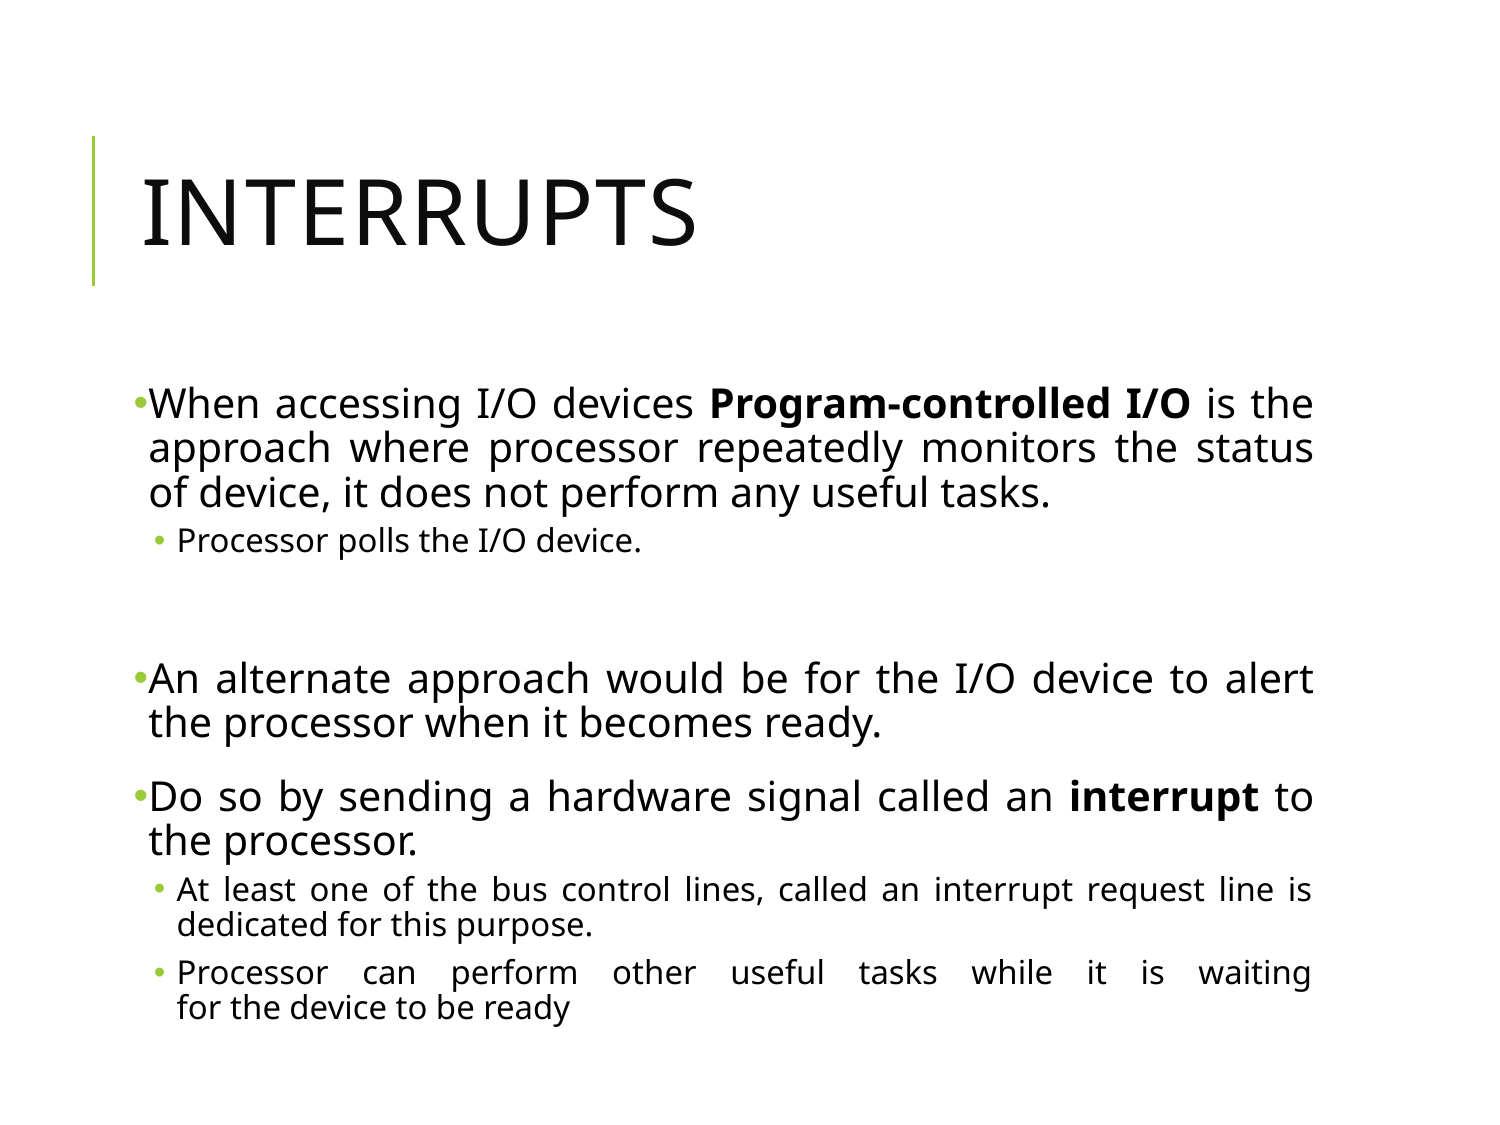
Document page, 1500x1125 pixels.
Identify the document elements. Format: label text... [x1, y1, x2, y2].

title Interrupts [126, 96, 1322, 342]
list When accessing I/O devices Program-controlled I/O is the approach where processor repeatedly monitors the status of device, it does not perform any useful tasks. Processor polls the I/O device. An alternate approach would be for the I/O device to alert the processor when it becomes ready. Do so by sending a hardware signal called an interrupt to the processor. At least one of the bus control lines, called an interrupt request line is dedicated for this purpose. Processor can perform other useful tasks while it is waiting for the device to be ready [126, 375, 1322, 1035]
